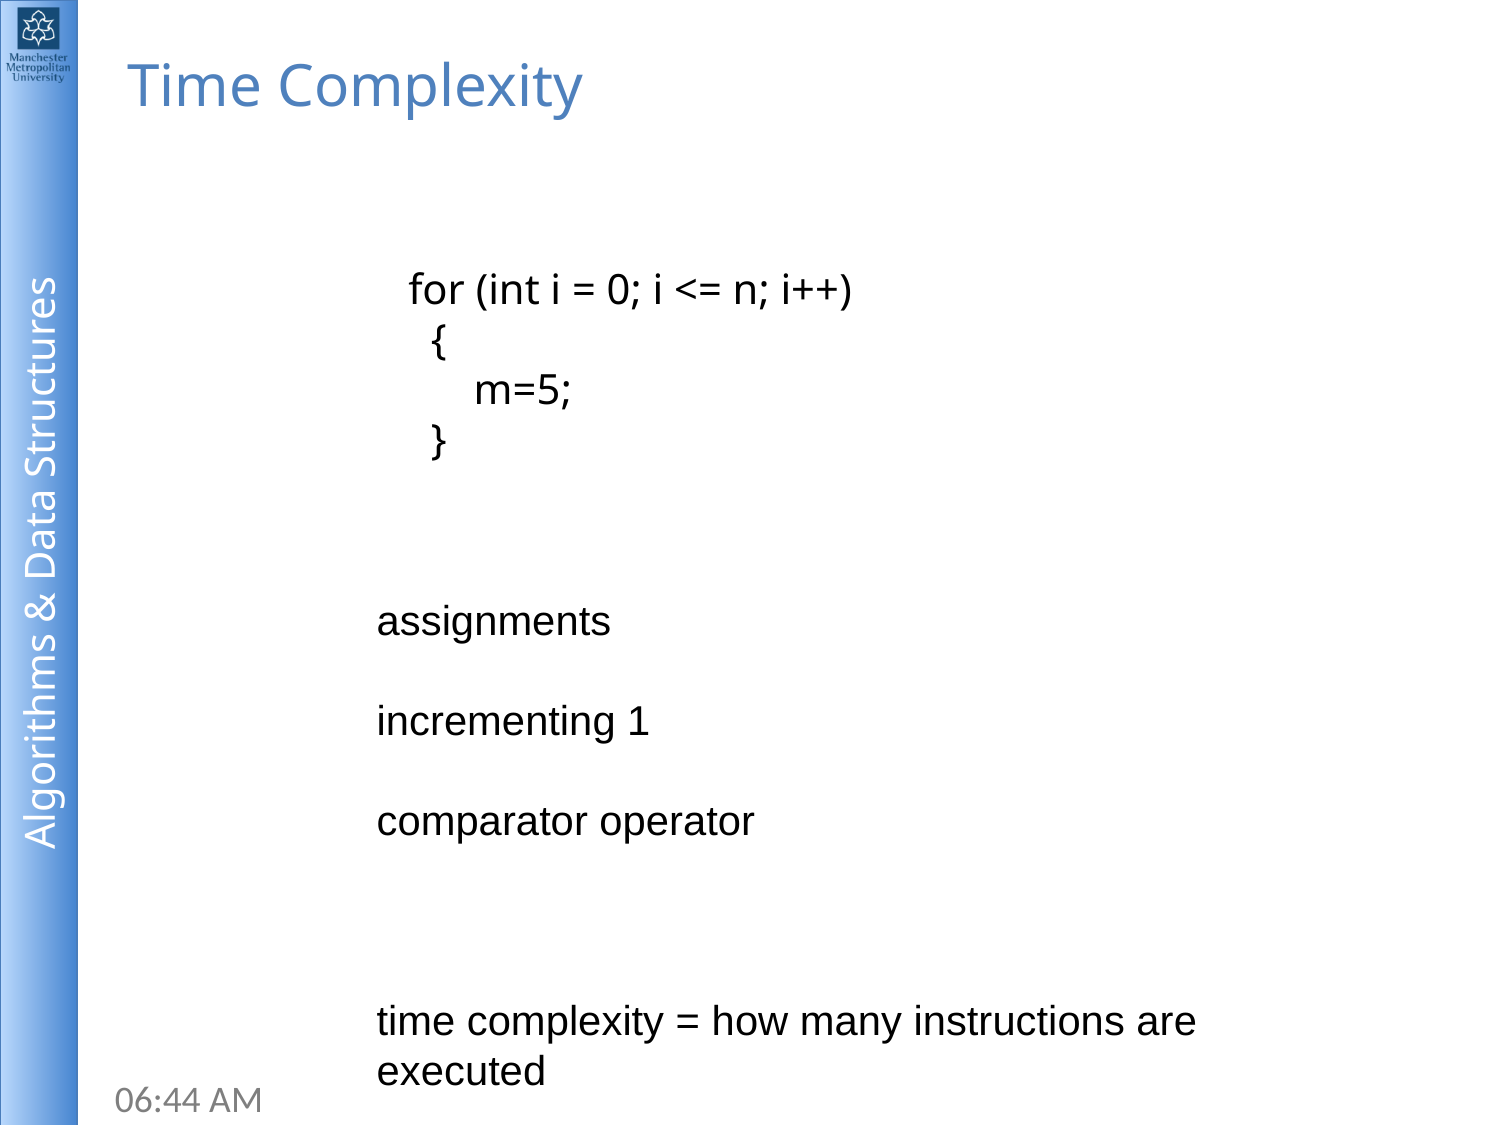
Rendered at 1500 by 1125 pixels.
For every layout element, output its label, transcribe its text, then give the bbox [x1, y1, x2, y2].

title Time Complexity [112, 23, 1238, 142]
text_box for (int i = 0; i <= n; i++) { m=5; } [383, 255, 1152, 471]
text_box assignments incrementing 1 comparator operator time complexity = how many instructions are executed [361, 586, 1317, 1125]
picture [5, 7, 70, 83]
